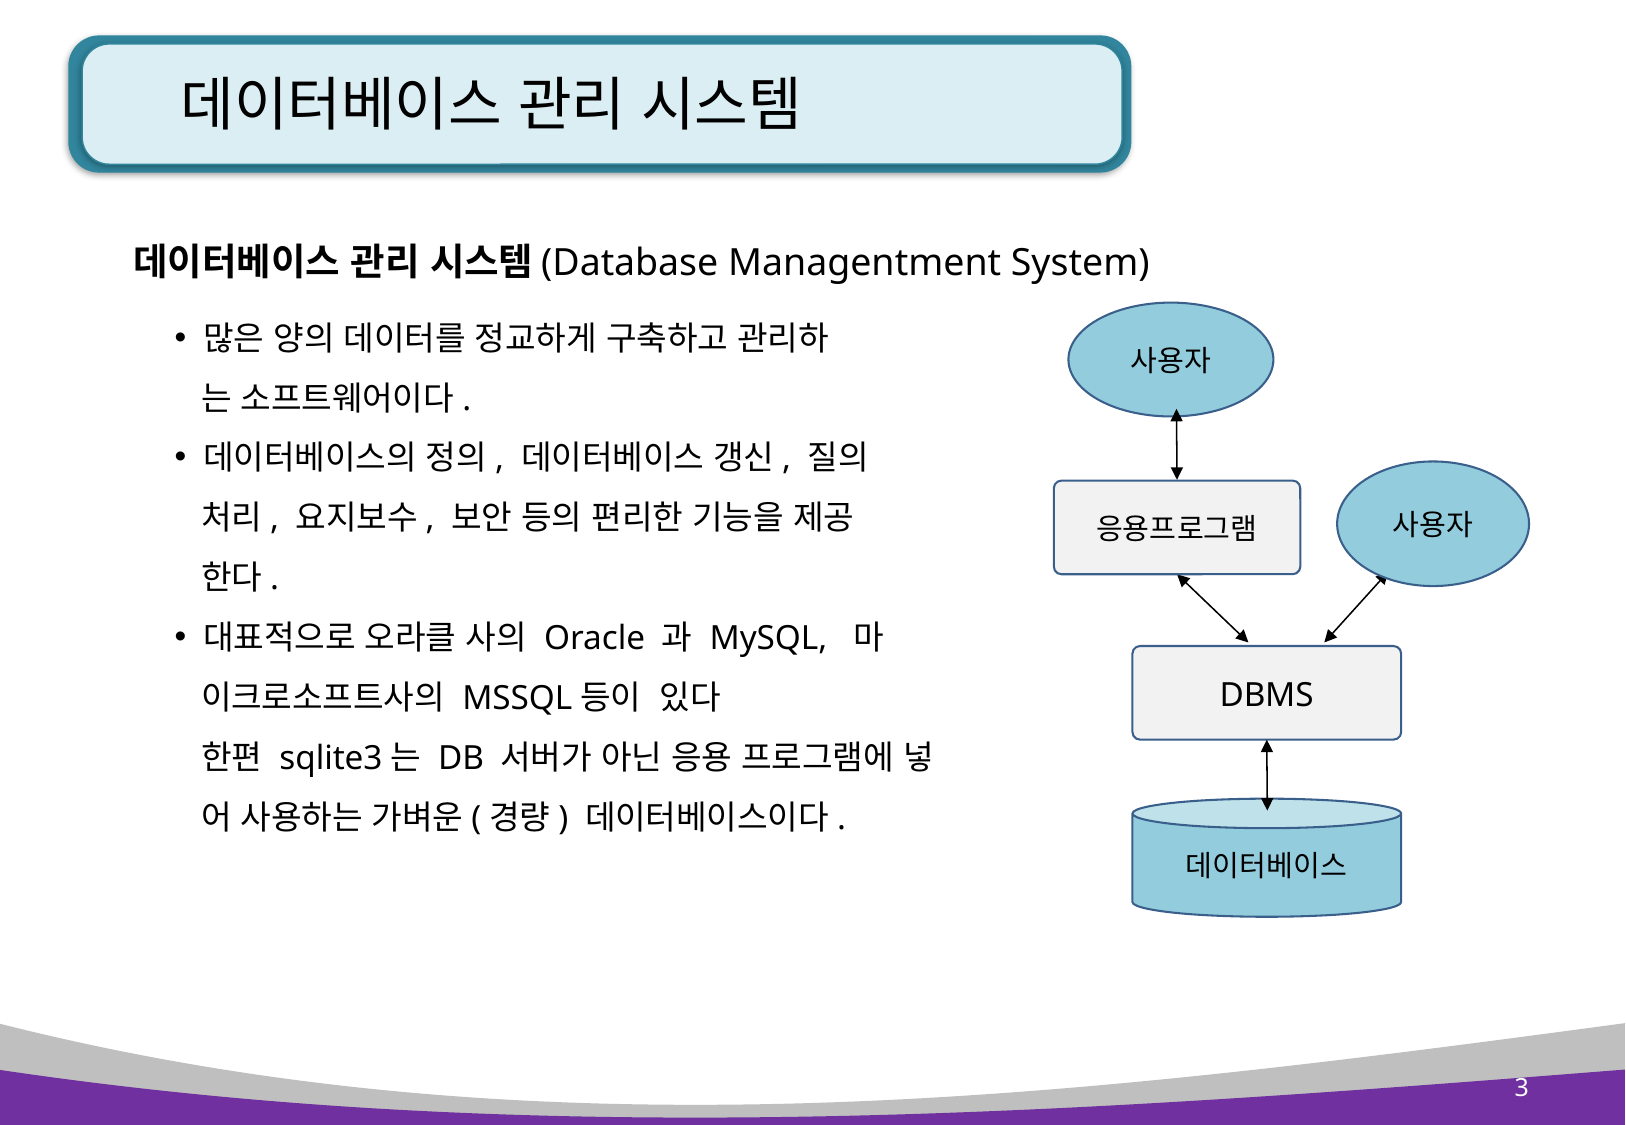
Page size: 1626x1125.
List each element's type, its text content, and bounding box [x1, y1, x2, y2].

text_box 사용자 [1335, 459, 1532, 589]
text_box 사용자 [1066, 300, 1276, 419]
text_box MySQL 데이터 베이스 [1136, 801, 1398, 826]
list 데이터베이스 관리 시스템(Database Managentment System) [83, 208, 1594, 291]
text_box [1324, 571, 1389, 643]
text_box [1176, 573, 1249, 643]
text_box DBMS [1130, 643, 1404, 742]
slide_number 3 [1452, 1058, 1544, 1119]
text_box 응용프로그램 [1051, 478, 1303, 577]
text_box 많은 양의 데이터를 정교하게 구축하고 관리하 는 소프트웨어이다. 데이터베이스의 정의, 데이터베이스 갱신, 질의 처리, 요지보수, 보안 등의 편리한 기능을 제공 한다. 대표적으로 오라클 사의 Oracle 과 MySQL, 마 이크로소프트사의 MSSQL등이 있다 한편 sqlite3는 DB 서버가 아닌 응용 프로그램에 넣 어 사용하는 가벼운(경량) 데이터베이스이다. [159, 289, 979, 844]
title 데이터베이스 관리 시스템 [103, 32, 1121, 173]
text_box 데이터베이스 [1130, 796, 1404, 919]
